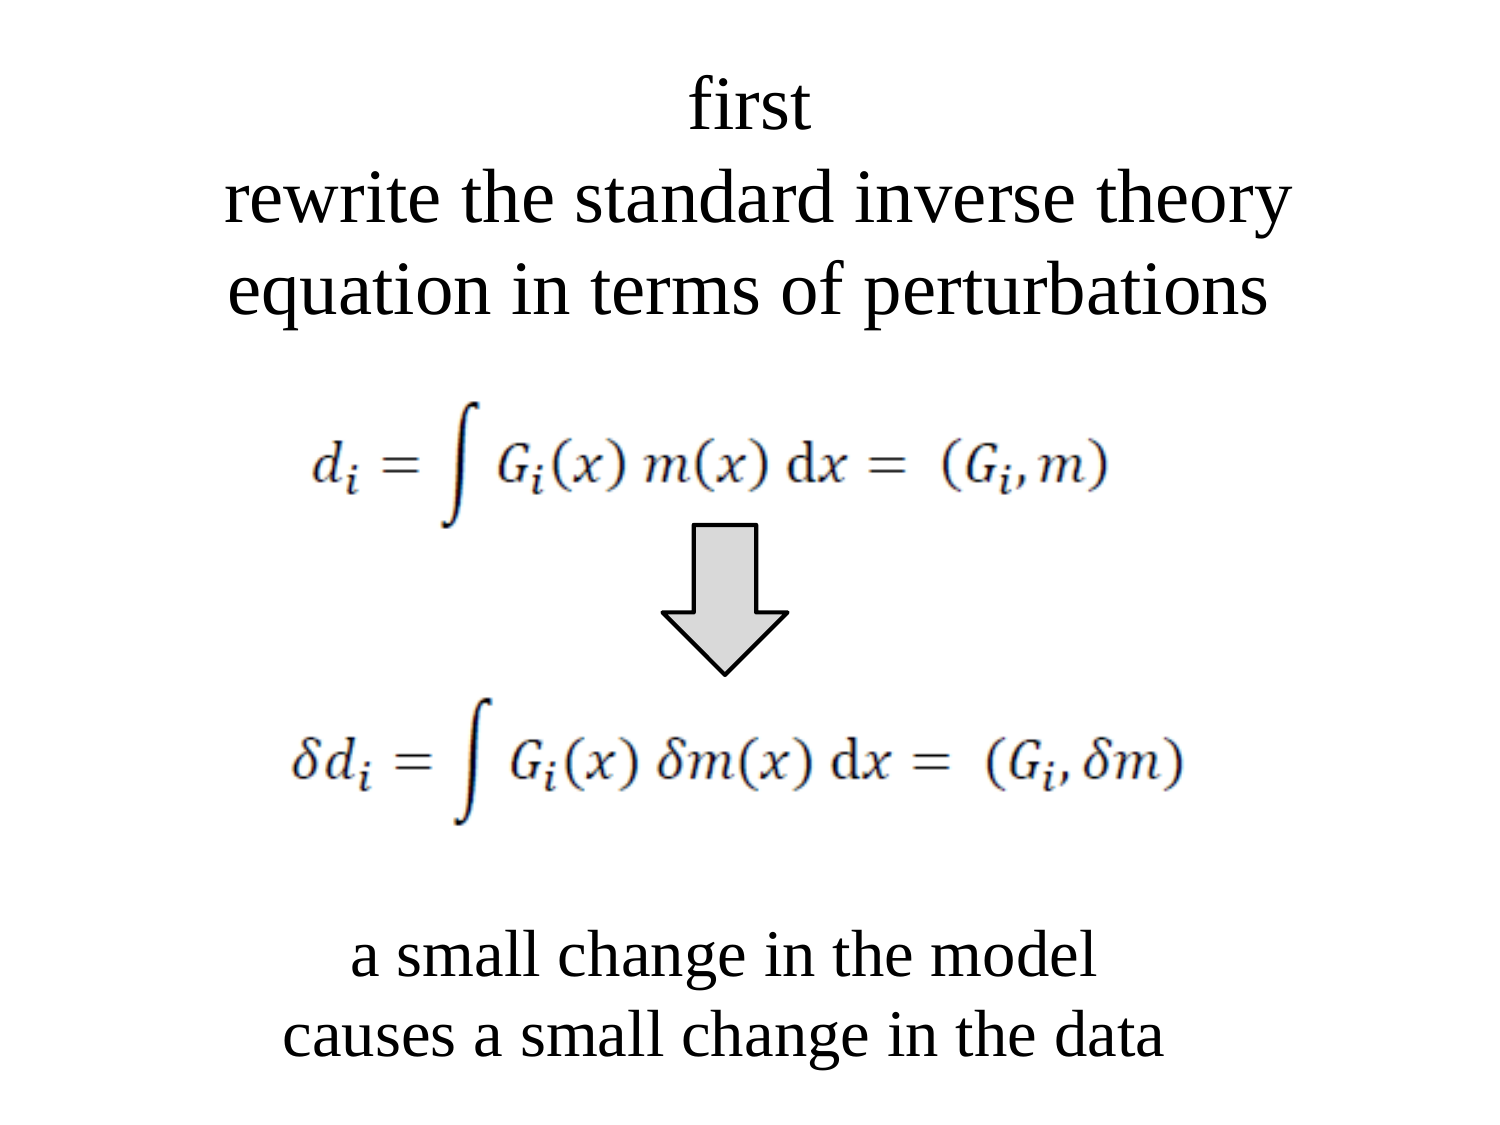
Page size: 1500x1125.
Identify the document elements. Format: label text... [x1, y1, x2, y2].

title first rewrite the standard inverse theory equation in terms of perturbations [75, 45, 1425, 338]
text_box [660, 571, 790, 660]
text_box a small change in the model causes a small change in the data [49, 900, 1400, 1080]
picture [237, 662, 1223, 876]
picture [274, 349, 1145, 563]
